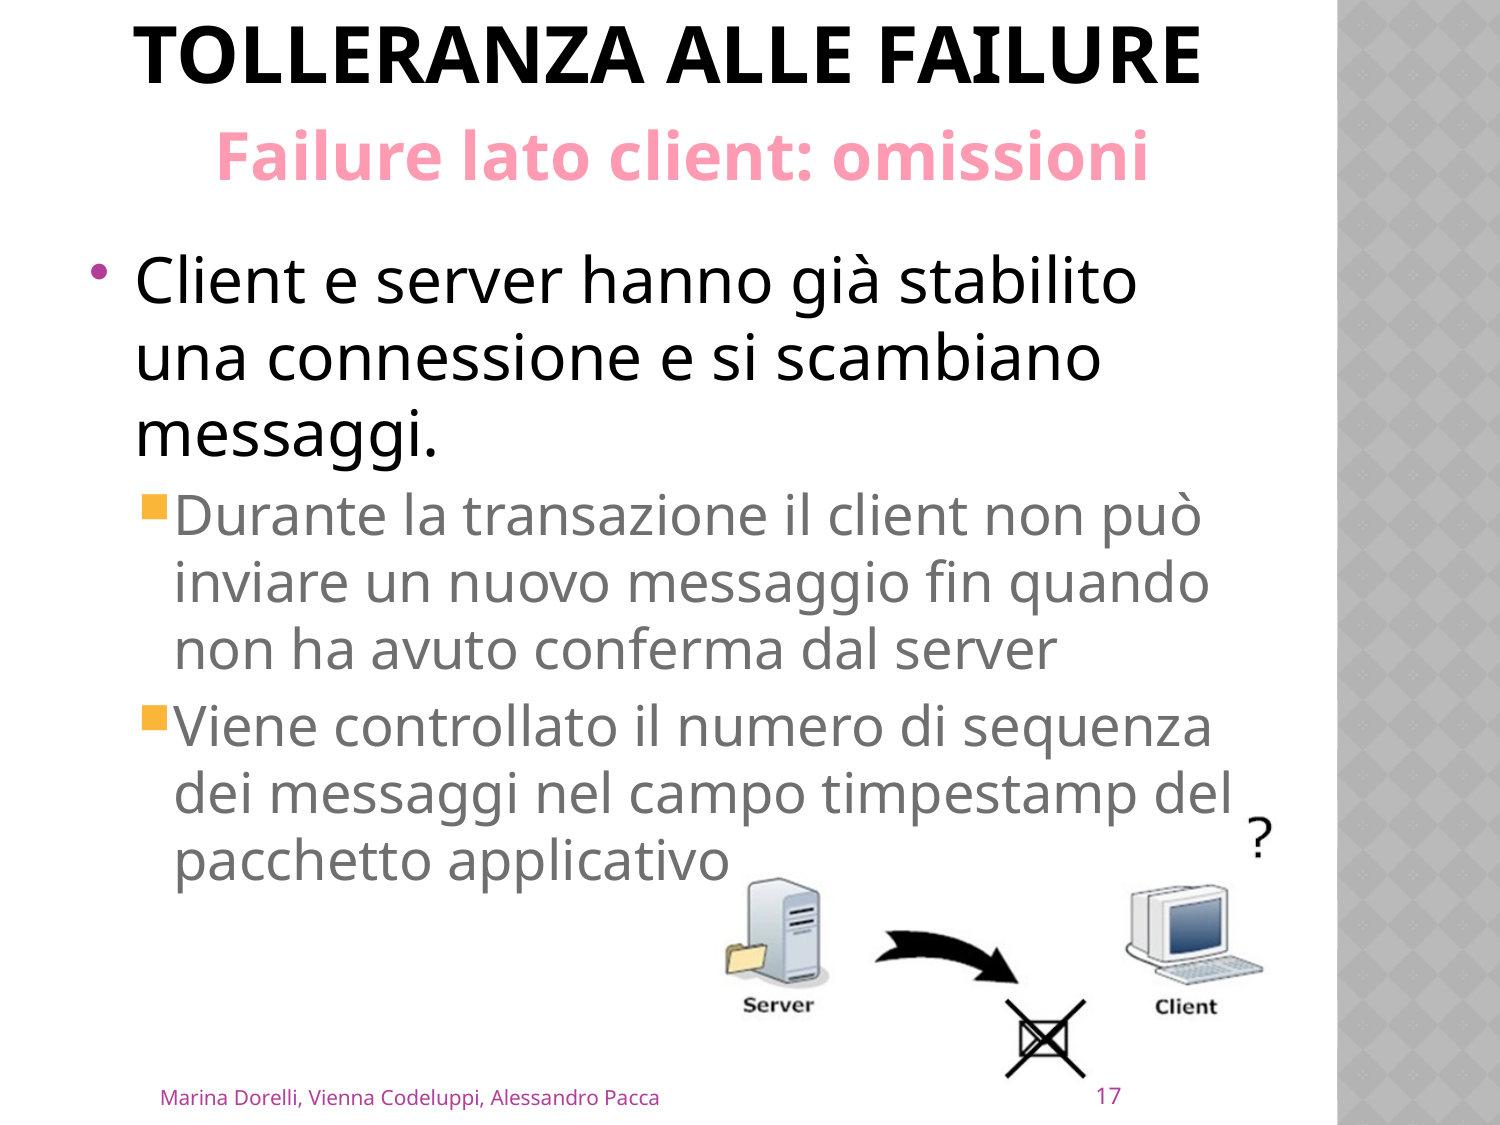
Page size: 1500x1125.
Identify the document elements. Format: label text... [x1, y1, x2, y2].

title Tolleranza alle failure [88, 0, 1248, 100]
list Client e server hanno già stabilito una connessione e si scambiano messaggi. Durante la transazione il client non può inviare un nuovo messaggio fin quando non ha avuto conferma dal server Viene controllato il numero di sequenza dei messaggi nel campo timpestamp del pacchetto applicativo [76, 231, 1265, 949]
footer Marina Dorelli, Vienna Codeluppi, Alessandro Pacca [75, 1075, 675, 1114]
picture [714, 798, 1278, 1086]
slide_number 17 [1025, 1094, 1122, 1113]
list Failure lato client: omissioni [76, 113, 1282, 215]
